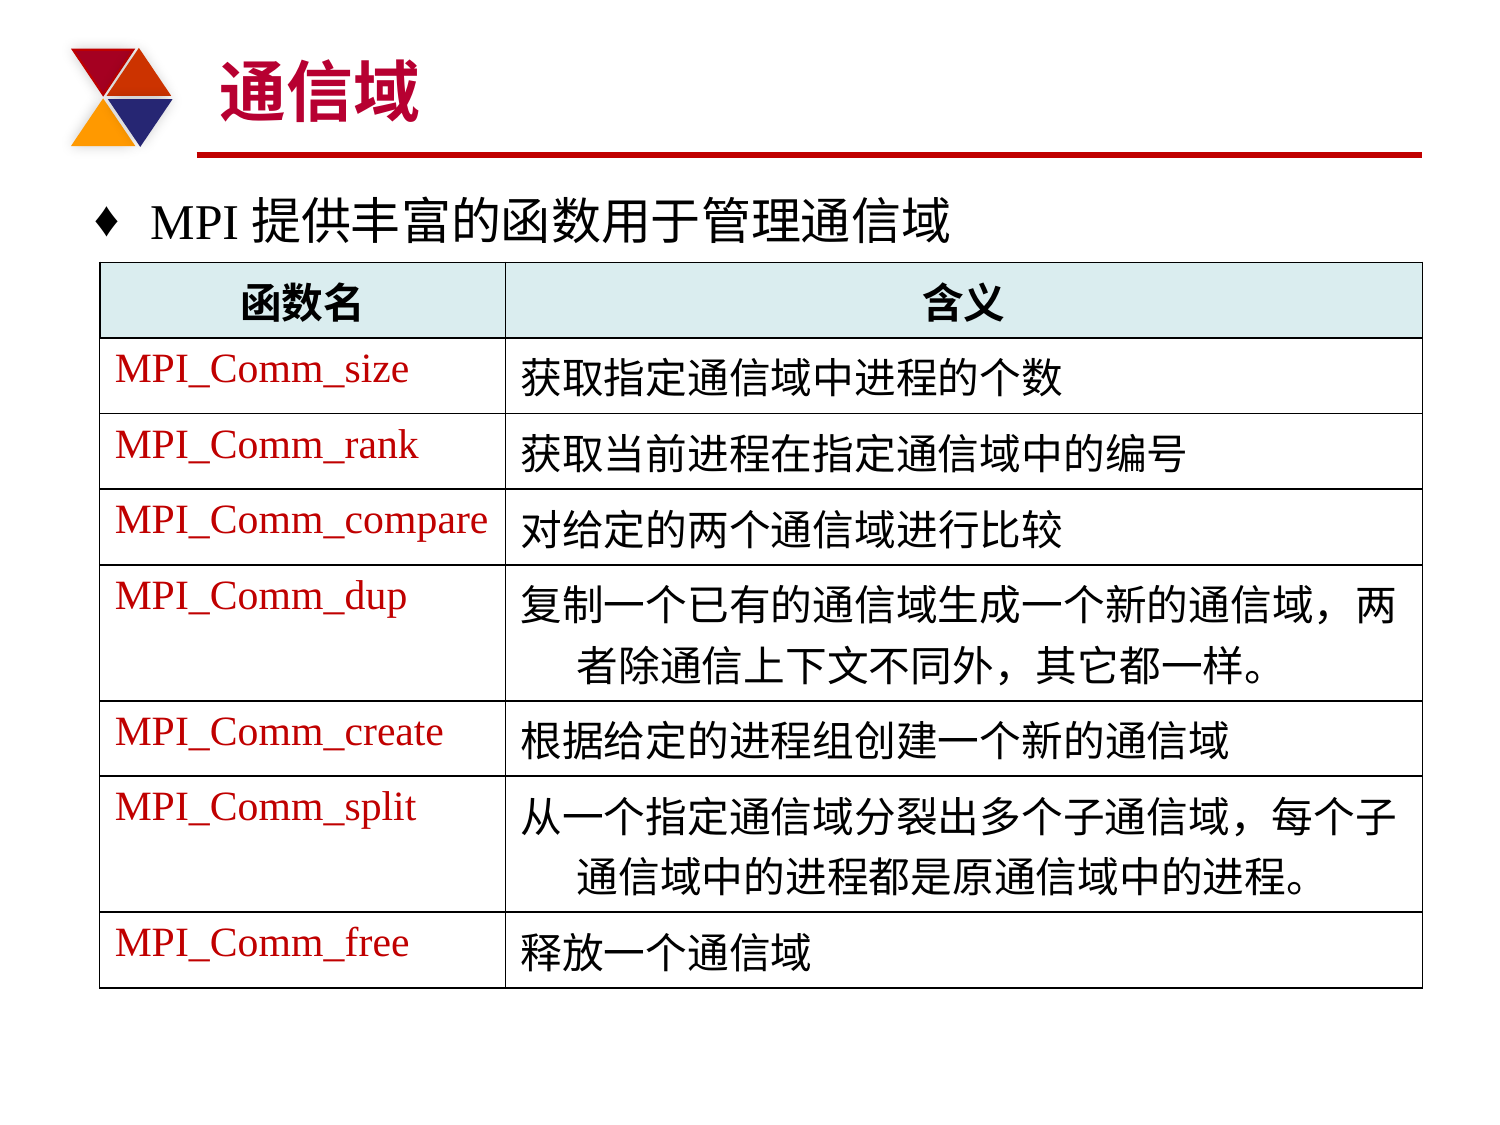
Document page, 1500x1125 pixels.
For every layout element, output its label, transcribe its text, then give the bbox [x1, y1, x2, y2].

table_cell 根据给定的进程组创建一个新的通信域 [506, 702, 1422, 775]
table_cell MPI_Comm_split [100, 777, 505, 911]
table_cell 复制一个已有的通信域生成一个新的通信域，两者除通信上下文不同外，其它都一样。 [506, 566, 1422, 700]
table_cell 对给定的两个通信域进行比较 [506, 490, 1422, 564]
table_cell 从一个指定通信域分裂出多个子通信域，每个子通信域中的进程都是原通信域中的进程。 [506, 777, 1422, 911]
list MPI提供丰富的函数用于管理通信域 [79, 181, 1422, 1075]
table_cell 获取指定通信域中进程的个数 [506, 339, 1422, 413]
table_cell MPI_Comm_free [100, 913, 505, 987]
title 通信域 [204, 36, 1405, 137]
table_cell MPI_Comm_rank [100, 414, 505, 488]
table_cell 获取当前进程在指定通信域中的编号 [506, 414, 1422, 488]
table_cell MPI_Comm_size [100, 339, 505, 413]
table_cell MPI_Comm_compare [100, 490, 505, 564]
table_header 函数名 [101, 263, 505, 337]
table_header 含义 [506, 263, 1422, 337]
table_cell 释放一个通信域 [506, 913, 1422, 987]
table_cell MPI_Comm_create [100, 702, 505, 775]
table_cell MPI_Comm_dup [100, 566, 505, 700]
